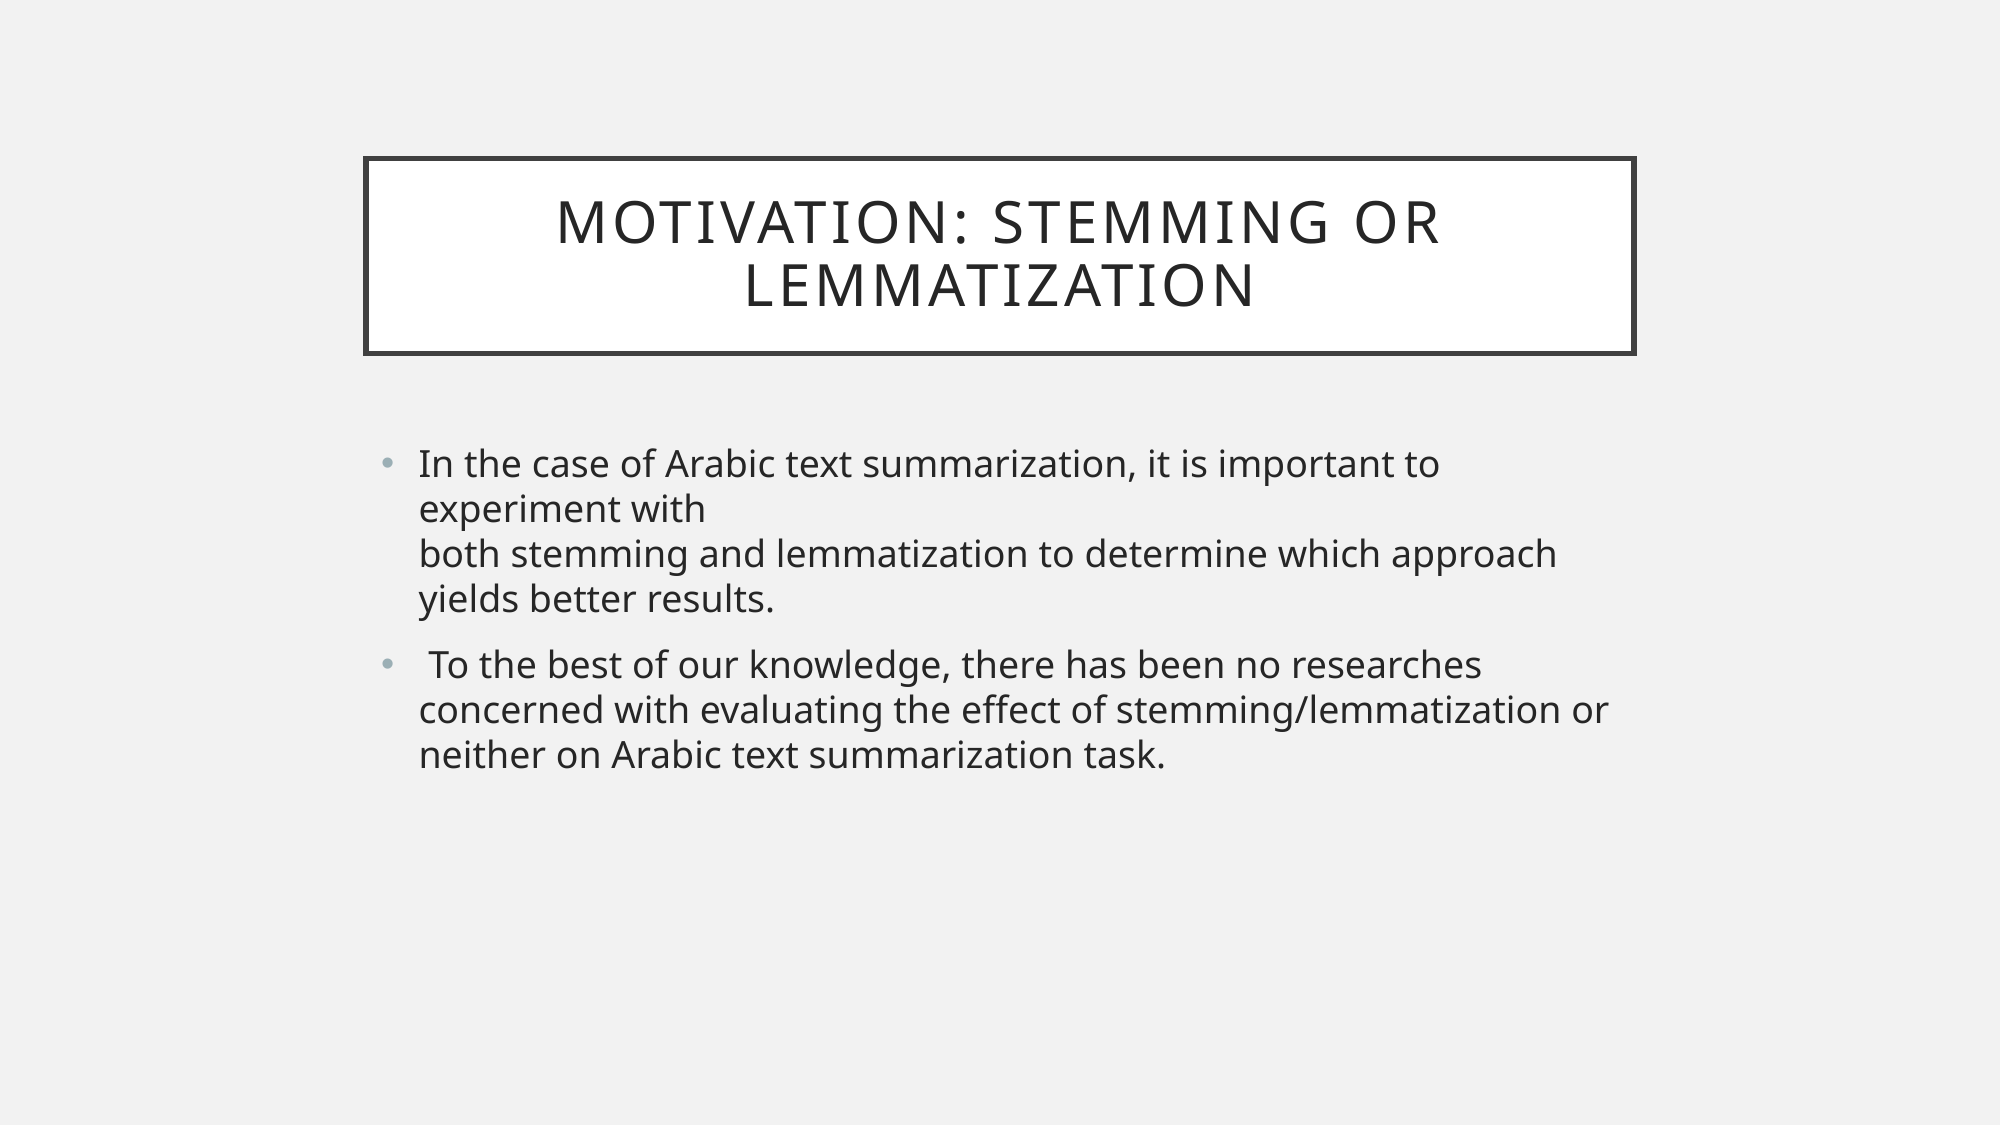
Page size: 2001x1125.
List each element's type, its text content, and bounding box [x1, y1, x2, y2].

list In the case of Arabic text summarization, it is important to experiment with both stemming and lemmatization to determine which approach yields better results. To the best of our knowledge, there has been no researches concerned with evaluating the effect of stemming/lemmatization or neither on Arabic text summarization task. [366, 432, 1634, 942]
title Motivation: Stemming or lemmatization [363, 156, 1637, 356]
